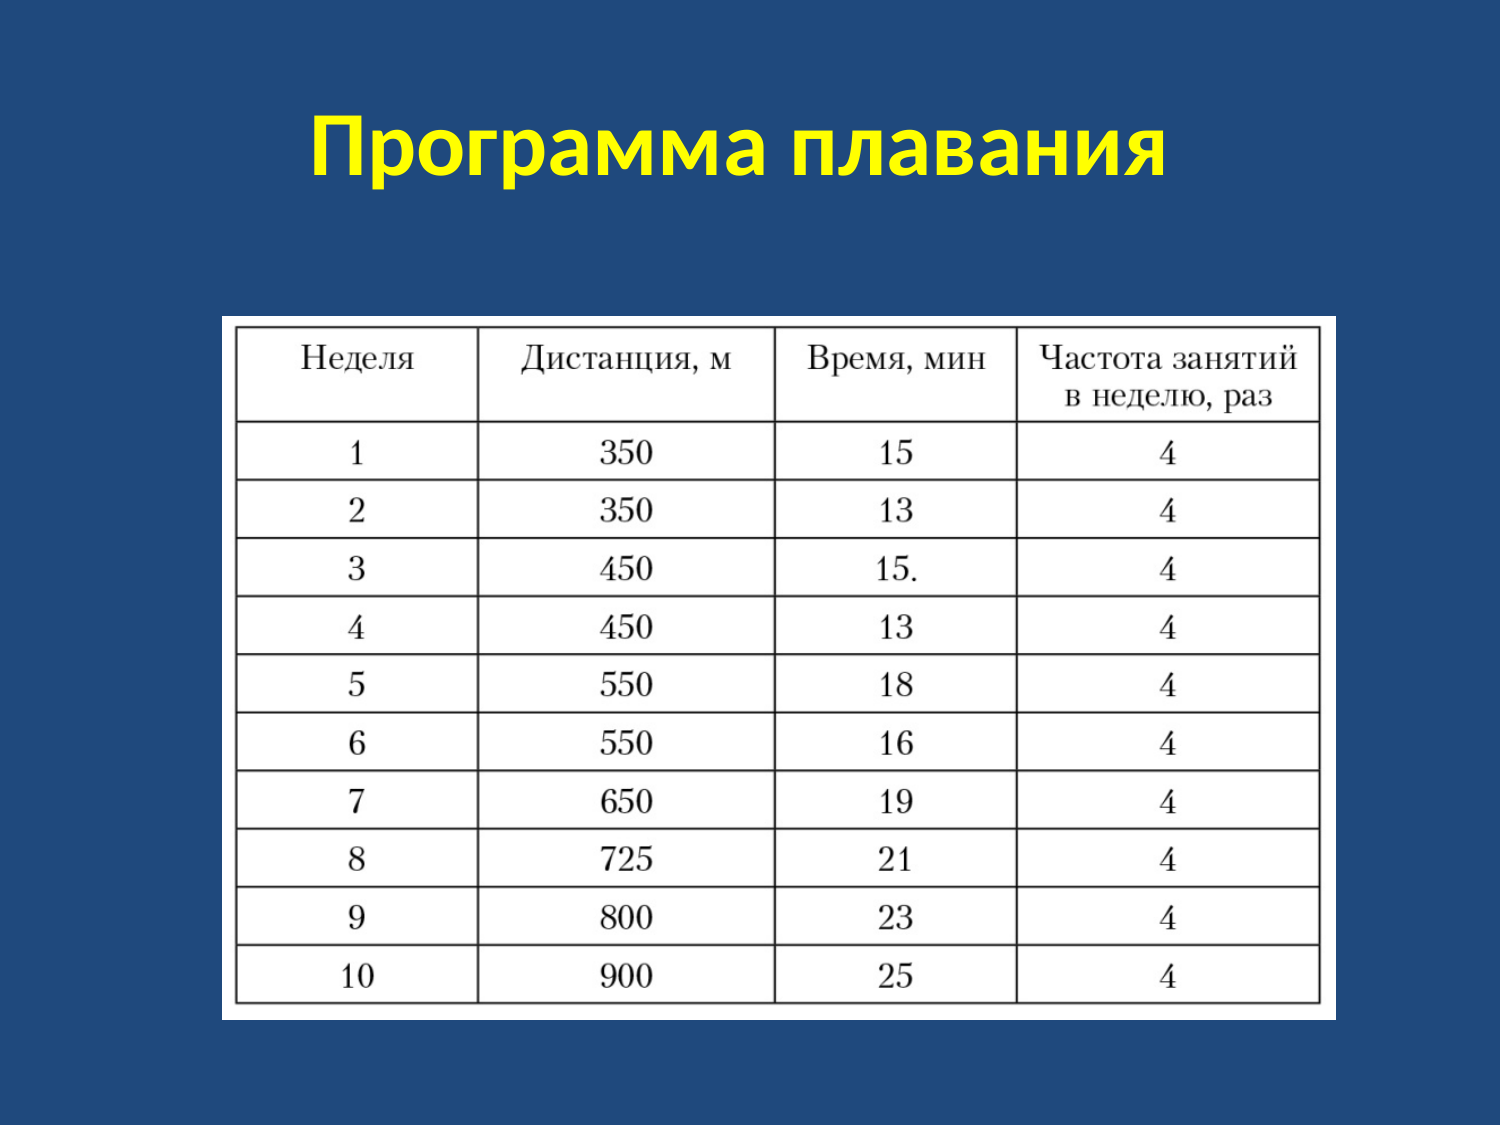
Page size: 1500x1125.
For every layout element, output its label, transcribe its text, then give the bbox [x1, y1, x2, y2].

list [222, 316, 1337, 1020]
title Программа плавания [75, 45, 1425, 233]
